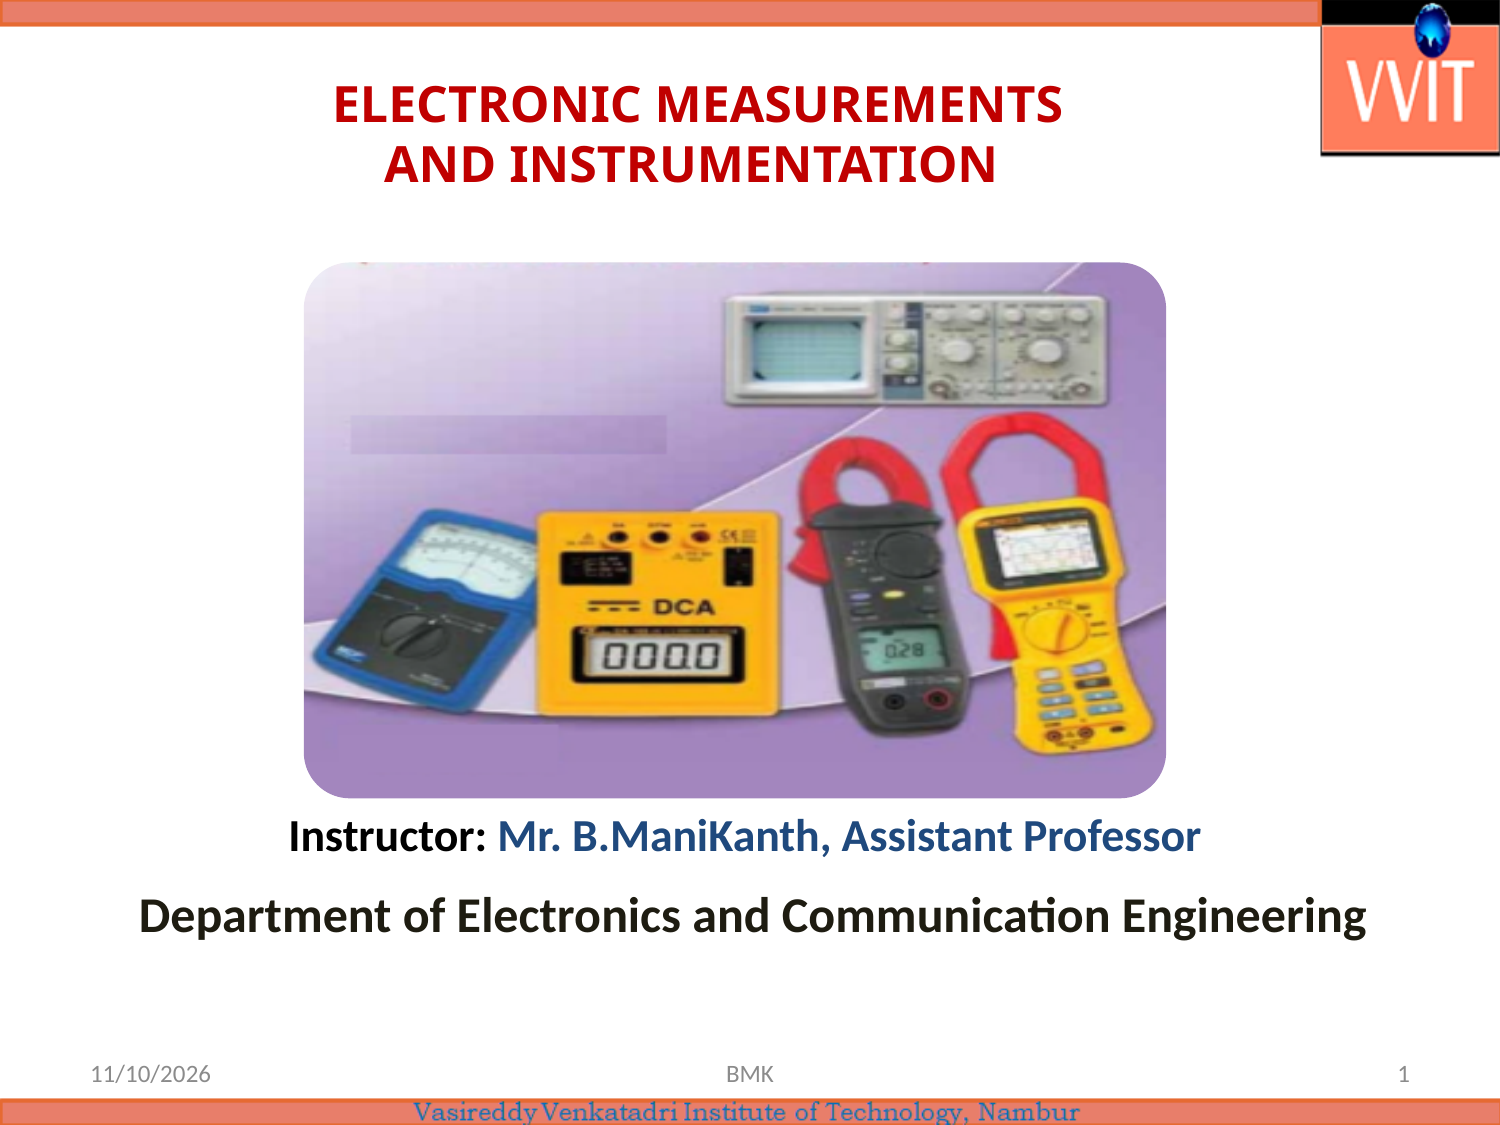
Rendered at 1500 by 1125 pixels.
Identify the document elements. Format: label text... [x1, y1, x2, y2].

text_box Department of Electronics and Communication Engineering [90, 874, 1416, 1010]
text_box ELECTRONIC MEASUREMENTS AND INSTRUMENTATION [86, 64, 1296, 200]
slide_number 1 [1074, 1042, 1425, 1103]
picture [0, 0, 1500, 1125]
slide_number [75, 1042, 425, 1103]
text_box Instructor: Mr. B.ManiKanth, Assistant Professor [182, 798, 1308, 868]
footer BMK [512, 1042, 988, 1103]
